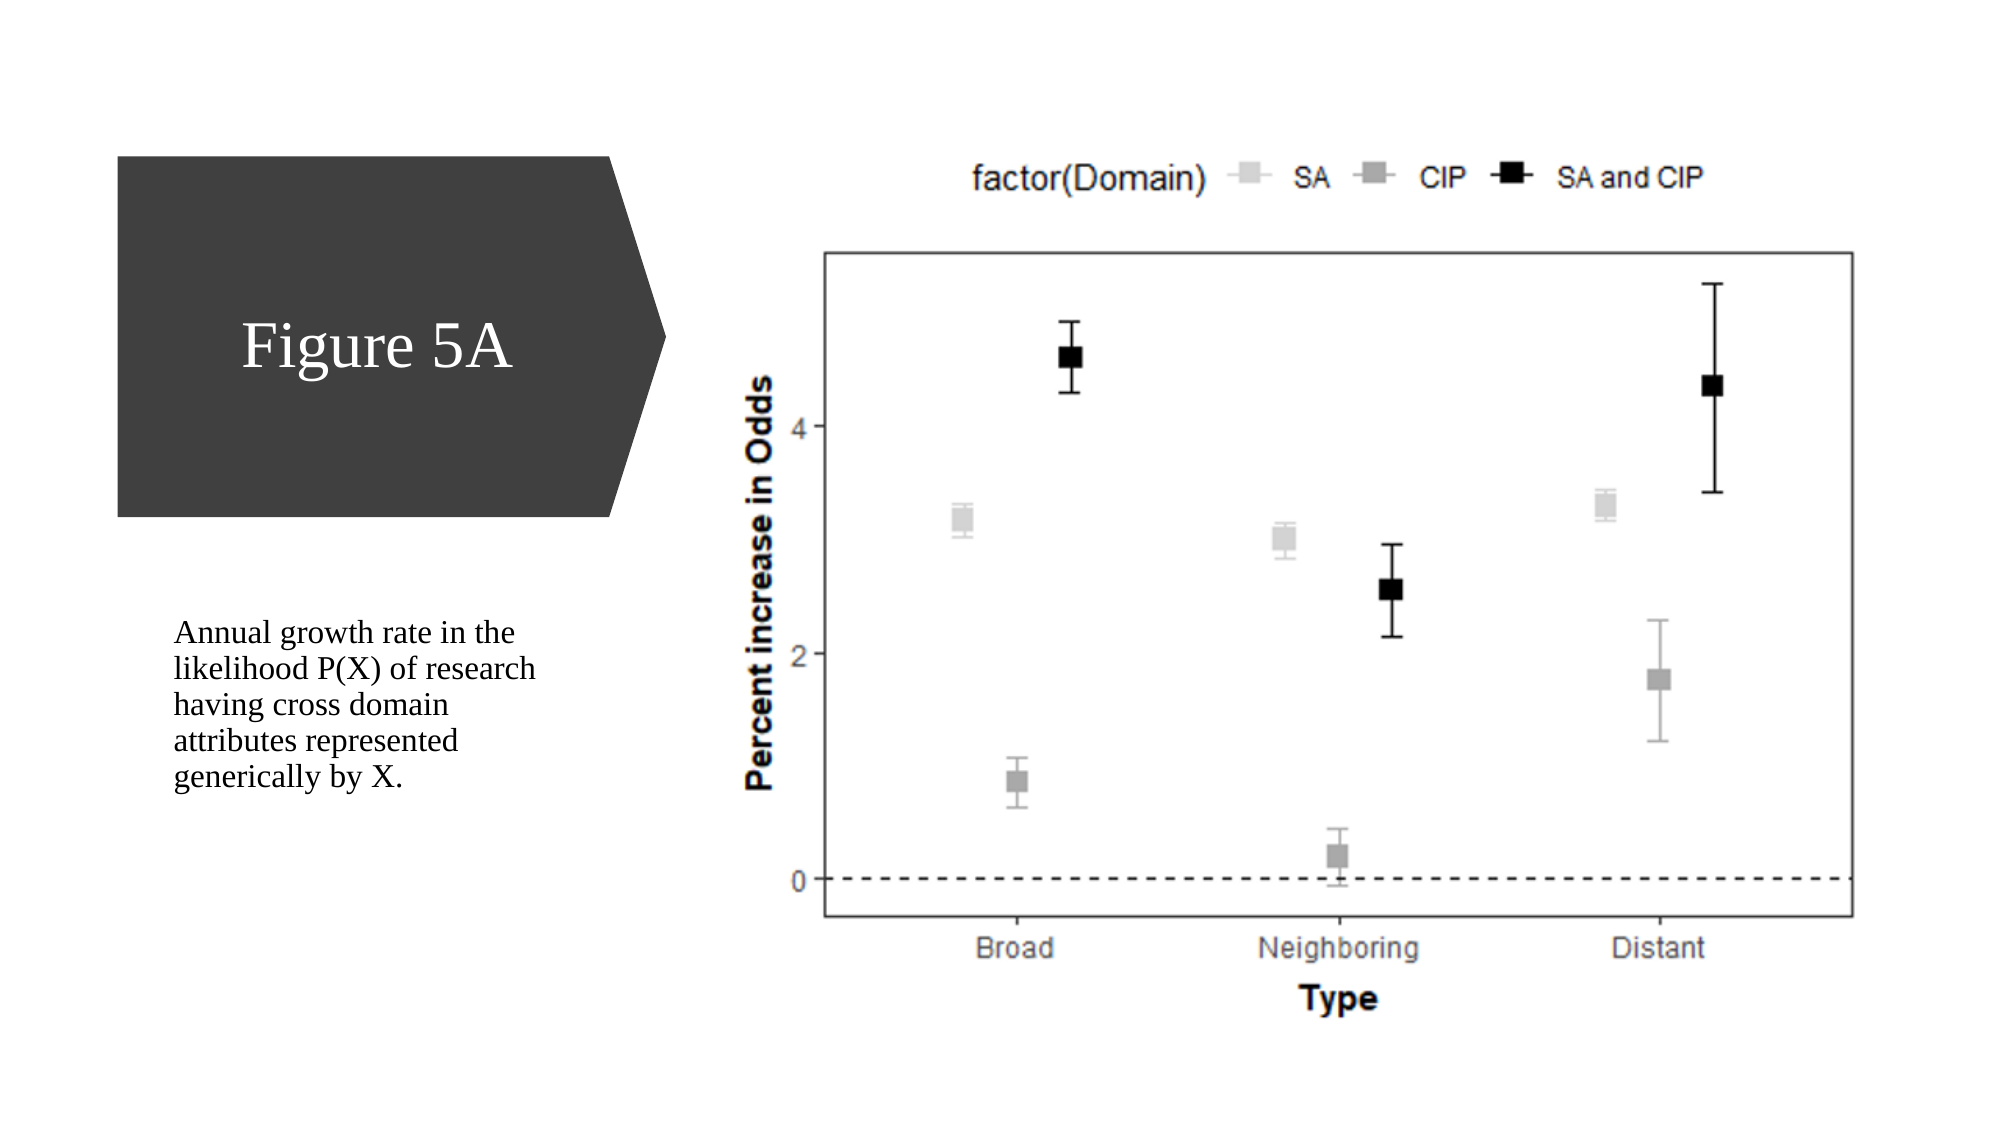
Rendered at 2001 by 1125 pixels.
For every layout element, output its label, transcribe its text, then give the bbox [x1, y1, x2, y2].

list Annual growth rate in the likelihood P(X) of research having cross domain attributes represented generically by X. [158, 607, 597, 949]
title Figure 5A [158, 197, 597, 495]
text_box [116, 155, 668, 519]
picture [744, 156, 1883, 1027]
